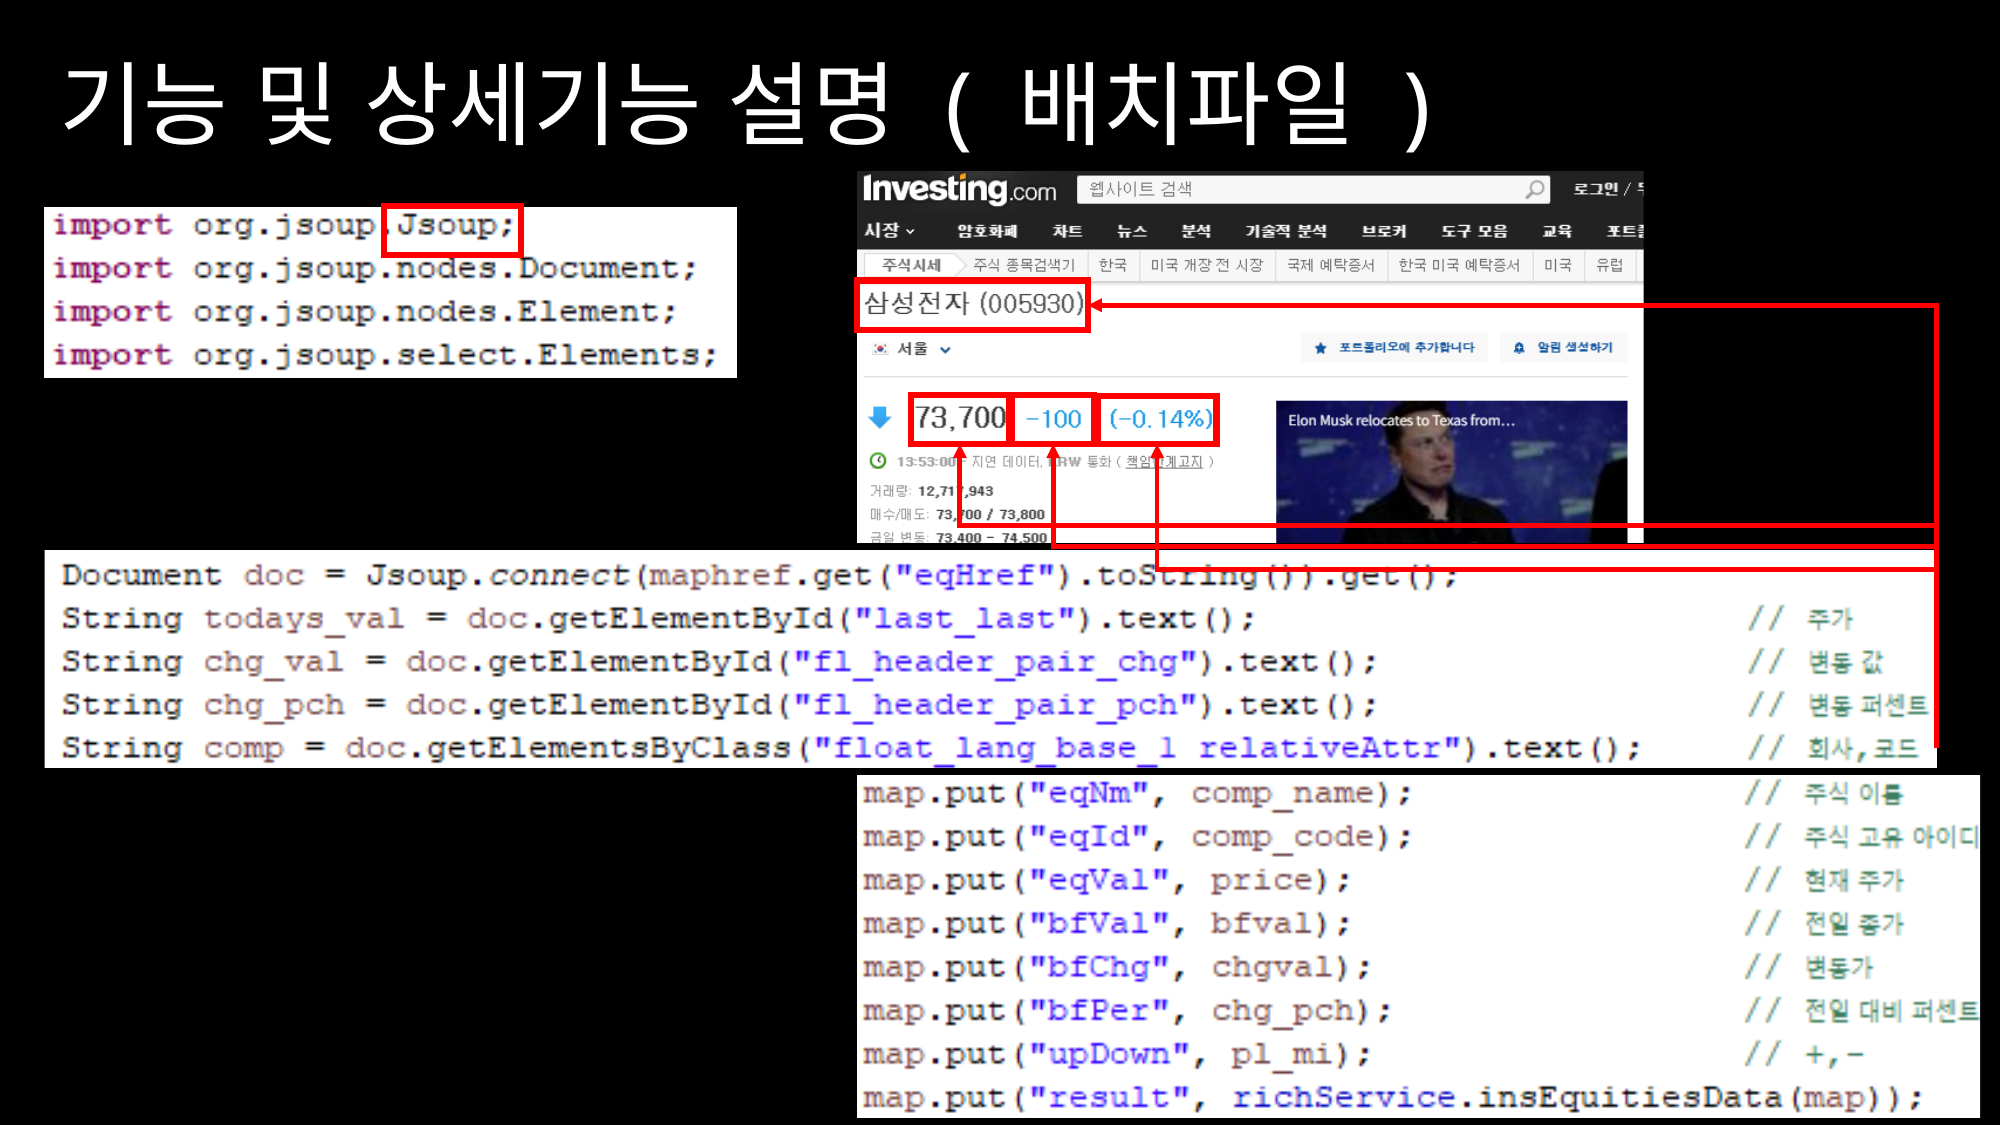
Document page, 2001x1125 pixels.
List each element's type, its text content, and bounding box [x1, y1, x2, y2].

picture [857, 775, 1981, 1118]
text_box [959, 444, 1053, 620]
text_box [1053, 444, 1157, 661]
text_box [1157, 444, 1937, 708]
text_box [1087, 661, 1937, 749]
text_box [1087, 305, 1937, 444]
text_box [857, 171, 1644, 543]
picture [44, 207, 737, 378]
text_box 기능 및 상세기능 설명 ( 배치파일 ) [44, 0, 1770, 218]
picture [44, 550, 1937, 768]
